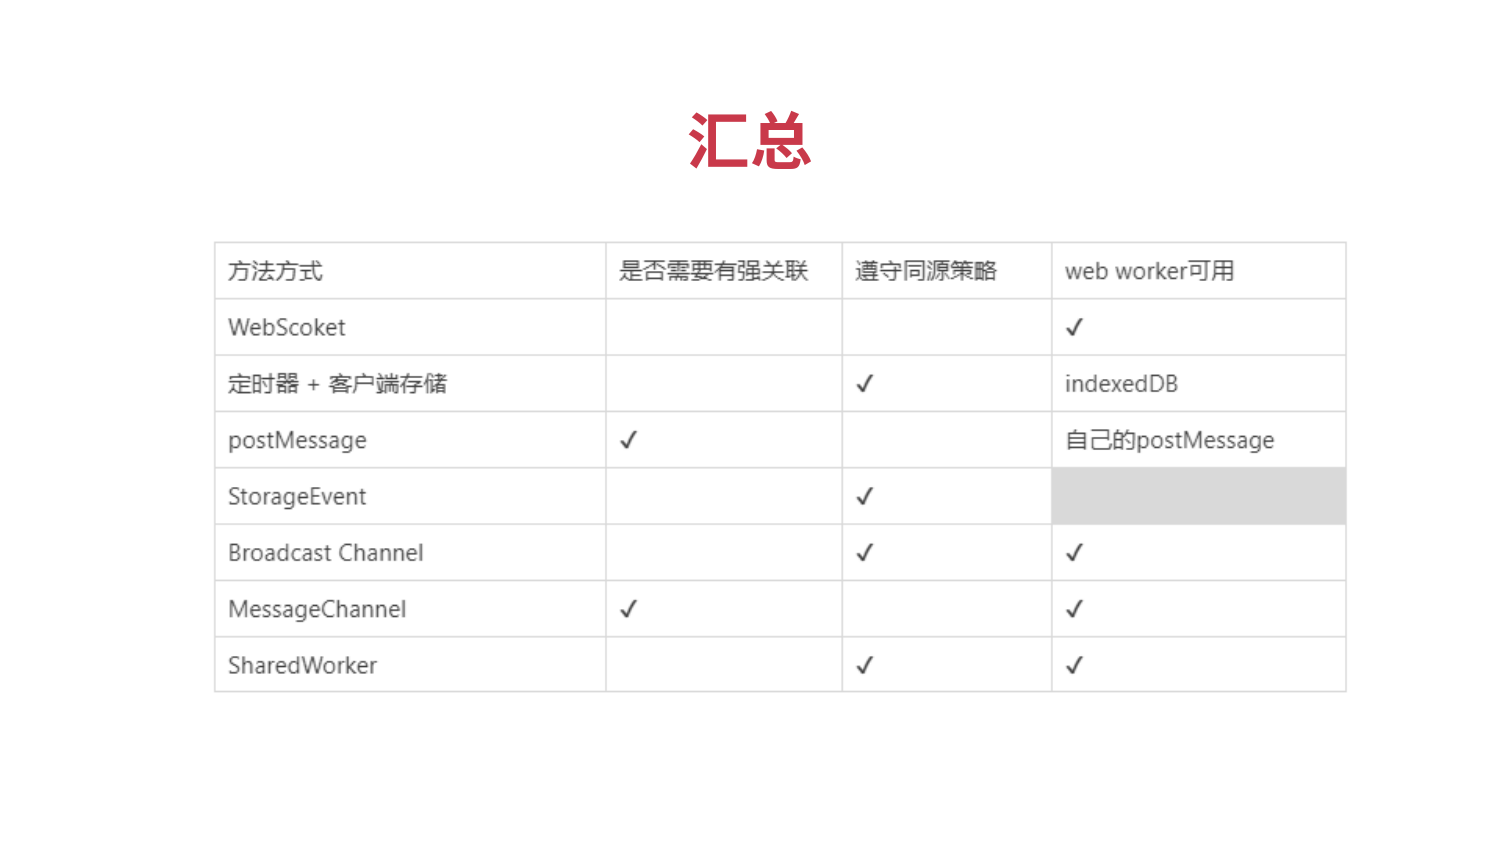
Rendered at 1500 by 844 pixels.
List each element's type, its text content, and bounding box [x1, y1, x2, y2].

text_box 汇总 [672, 94, 828, 185]
picture [194, 209, 1369, 702]
